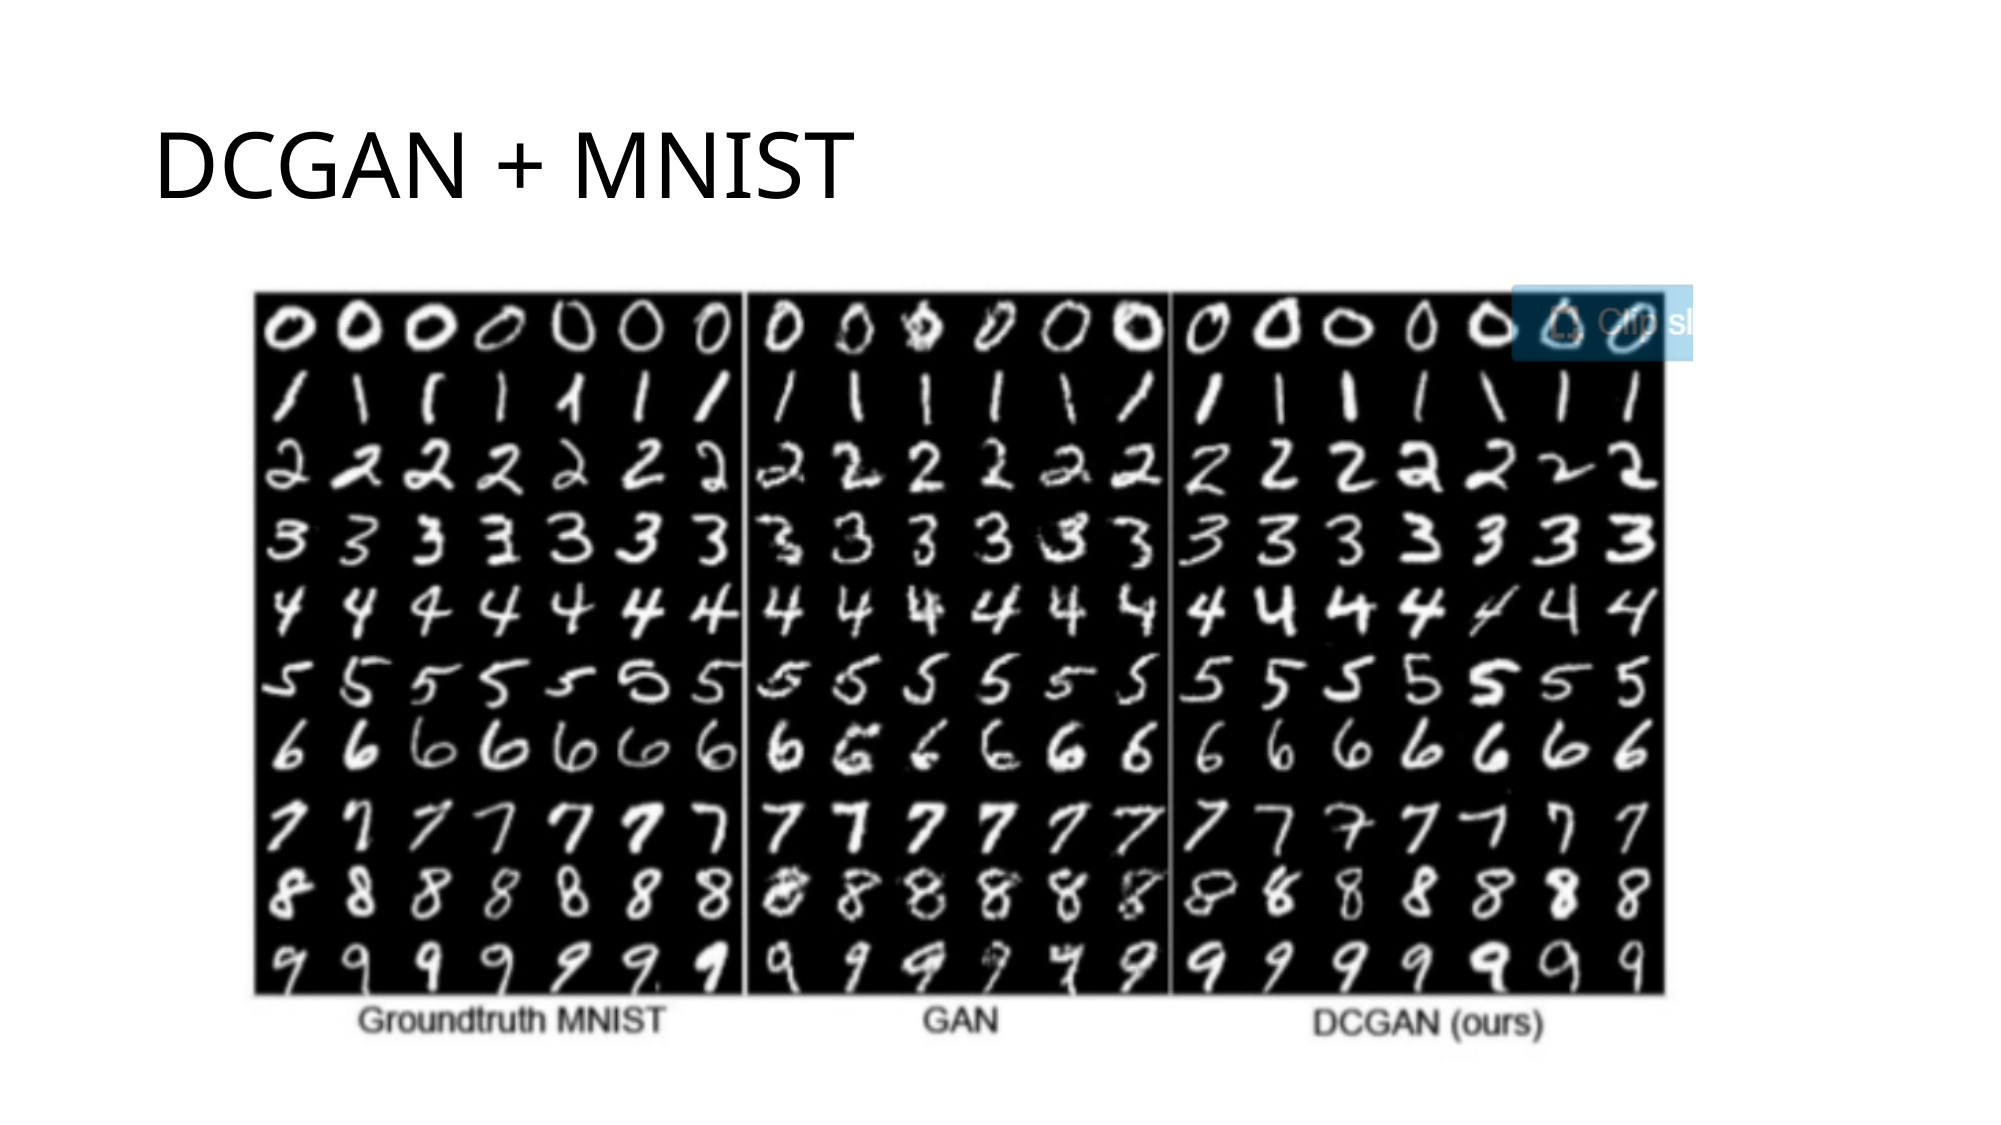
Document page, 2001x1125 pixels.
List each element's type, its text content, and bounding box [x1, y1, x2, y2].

title DCGAN + MNIST [137, 59, 1863, 278]
picture [236, 277, 1693, 1070]
